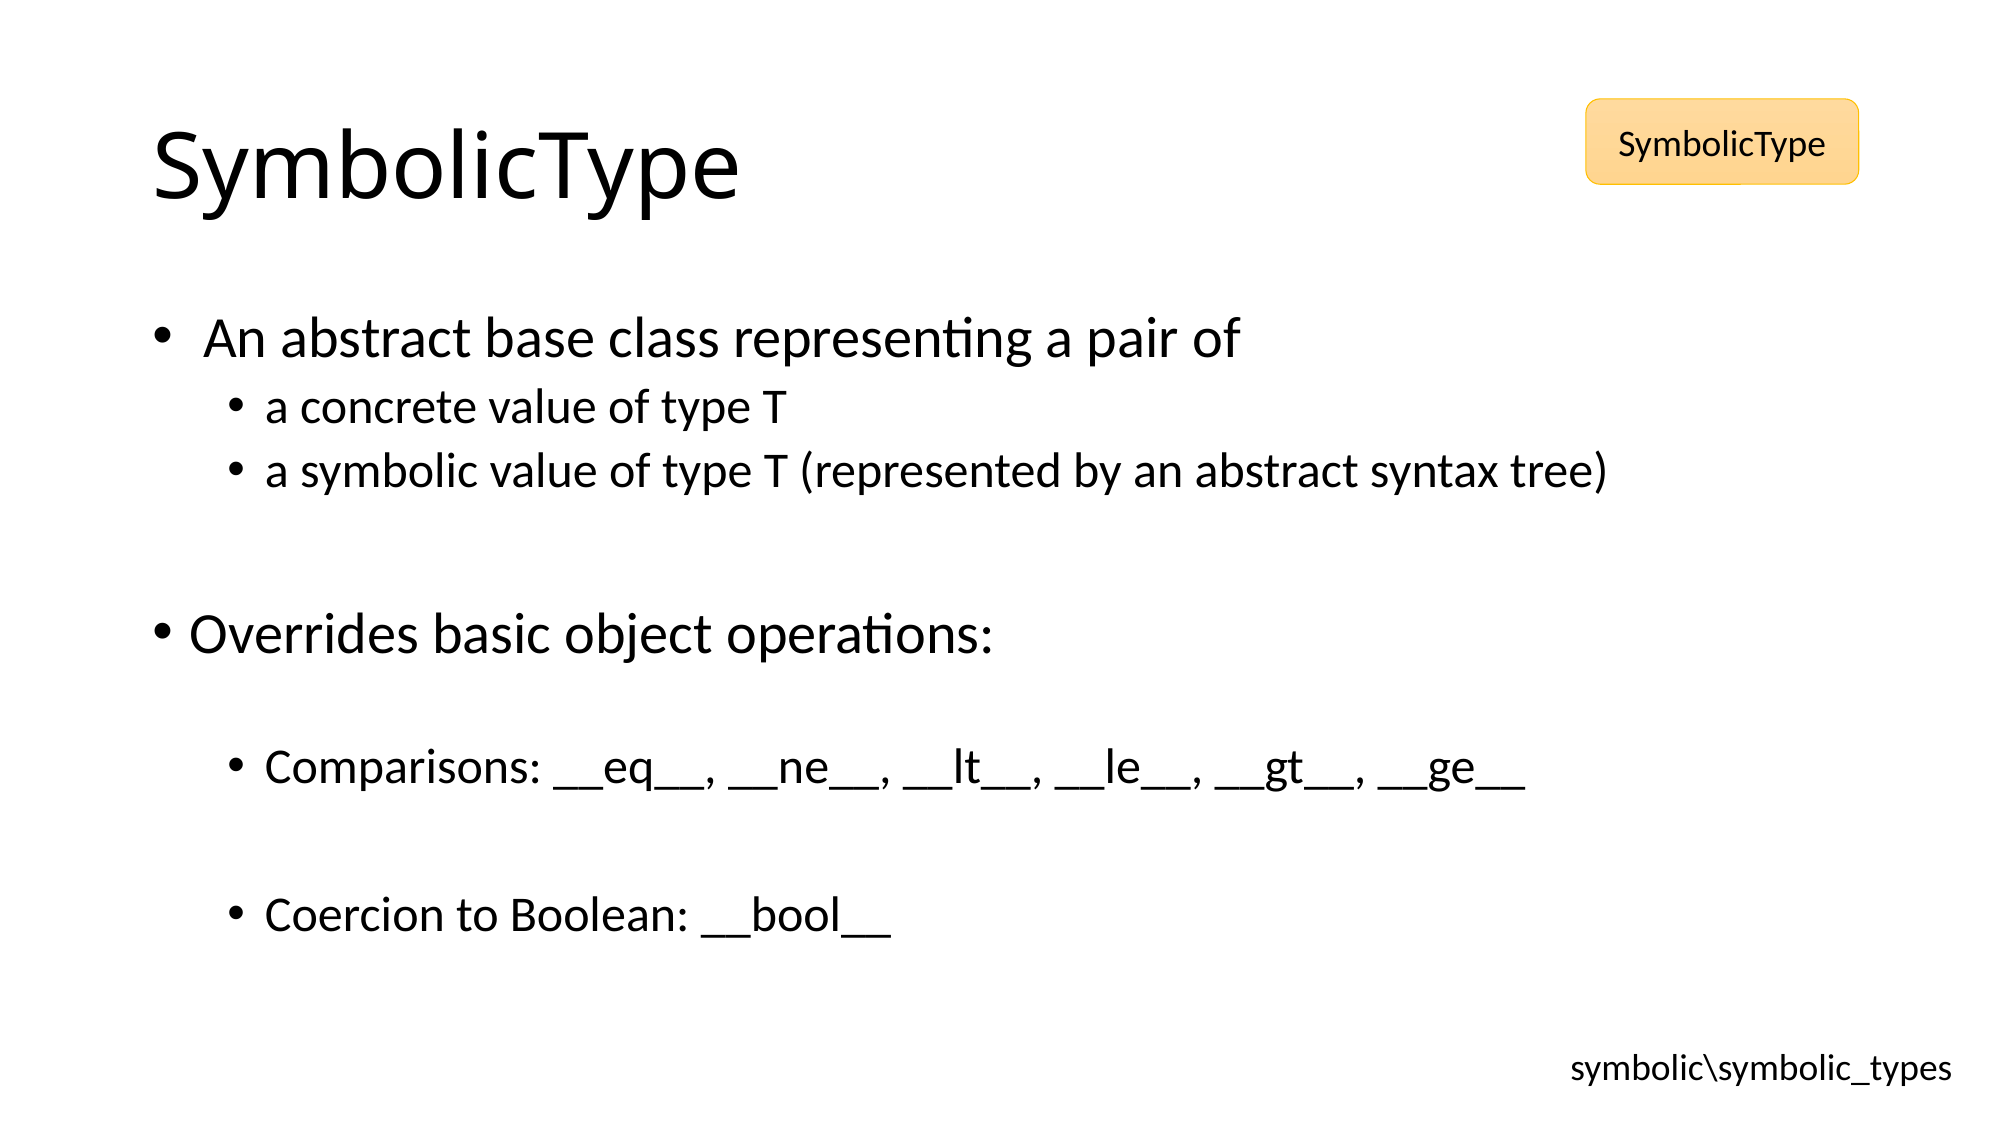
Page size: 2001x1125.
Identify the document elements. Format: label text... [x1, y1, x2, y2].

list An abstract base class representing a pair of a concrete value of type T a symbolic value of type T (represented by an abstract syntax tree) Overrides basic object operations: Comparisons: __eq__, __ne__, __lt__, __le__, __gt__, __ge__ Coercion to Boolean: __bool__ [137, 299, 1863, 1014]
title SymbolicType [137, 59, 1863, 278]
text_box SymbolicType [1585, 98, 1860, 185]
text_box symbolic\symbolic_types [1555, 1035, 1968, 1096]
